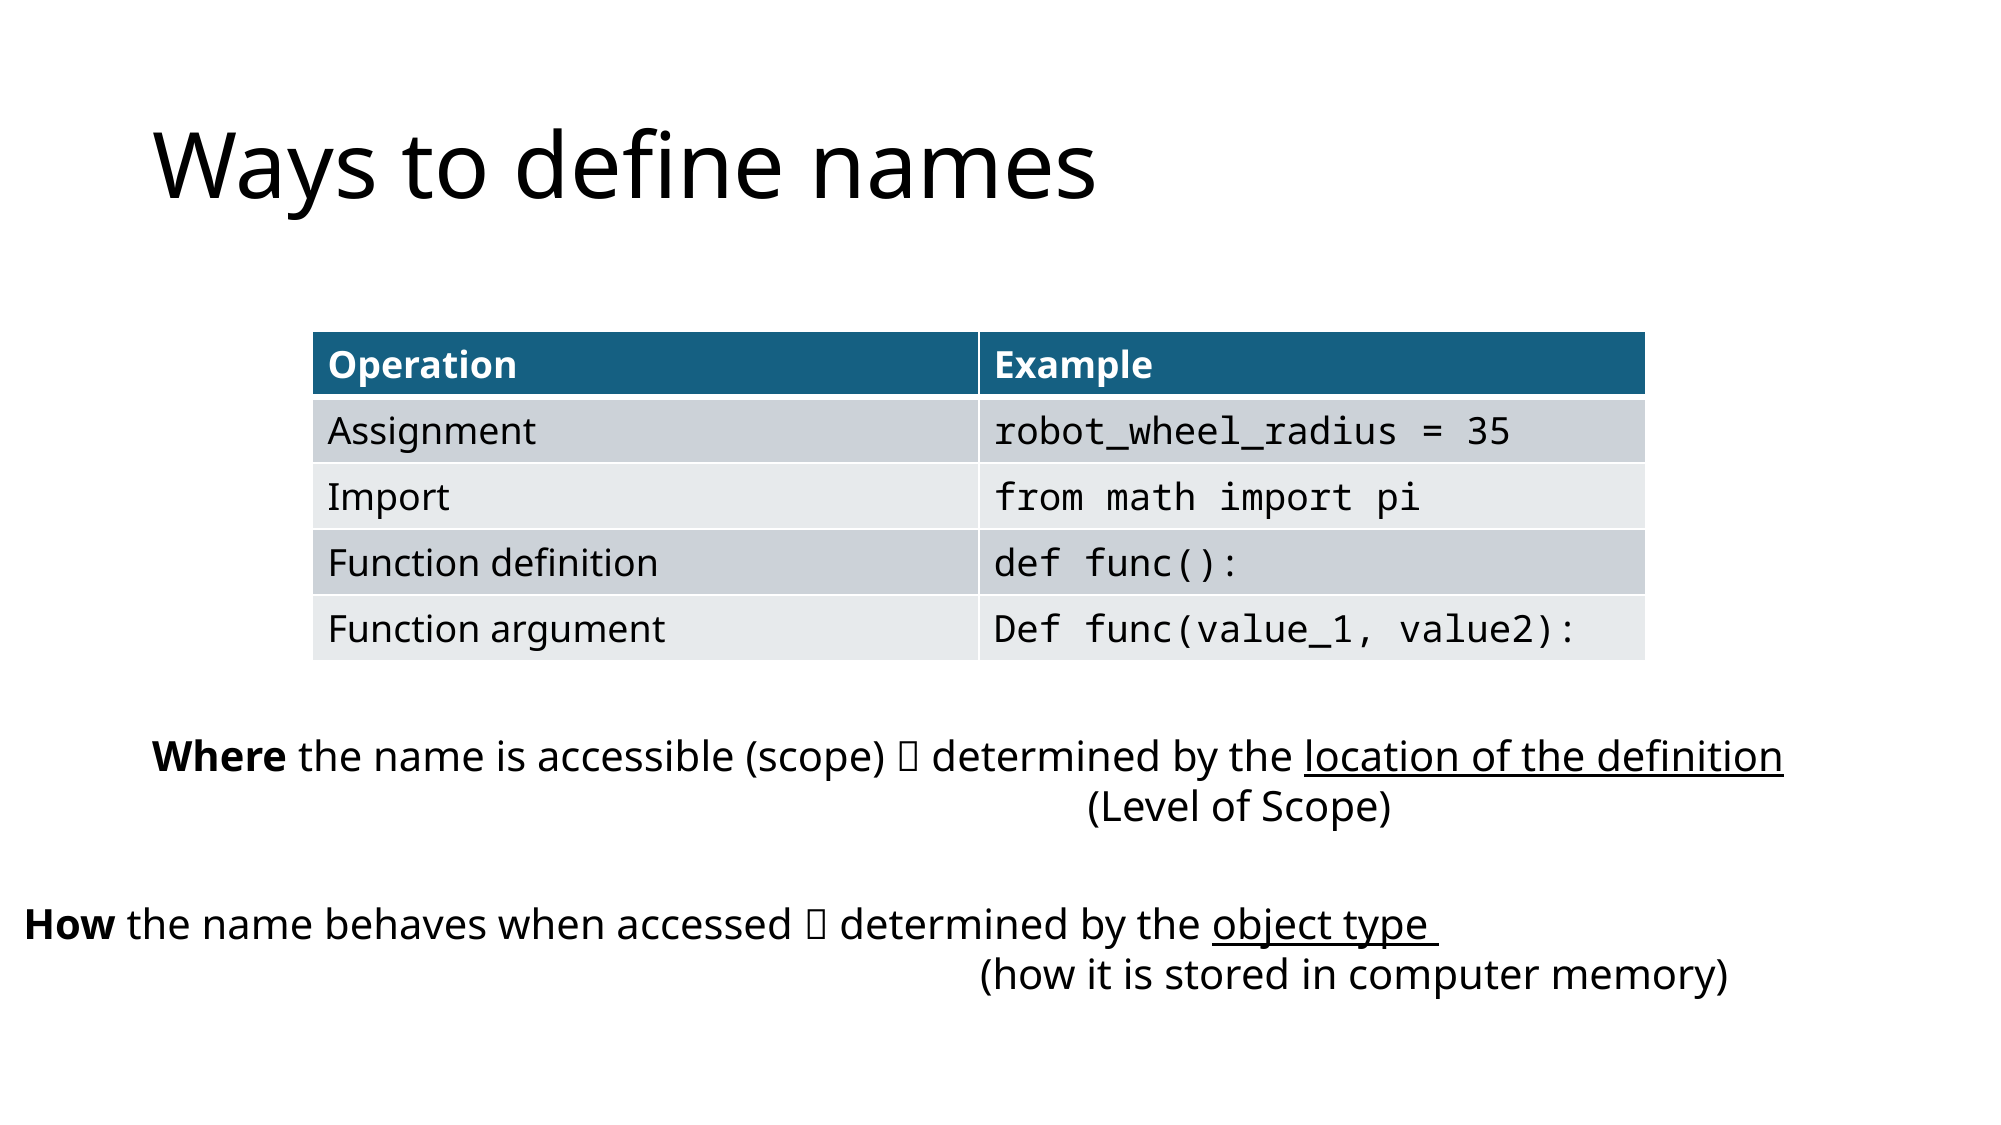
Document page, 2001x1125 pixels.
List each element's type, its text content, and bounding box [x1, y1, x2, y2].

table_cell Assignment [313, 400, 978, 462]
title Ways to define names [137, 59, 1863, 278]
table_header Operation [313, 332, 978, 394]
table_cell Function argument [313, 596, 978, 660]
text_box How the name behaves when accessed  determined by the object type (how it is stored in computer memory) [8, 890, 1754, 1051]
table_cell Import [313, 464, 978, 528]
table_cell from math import pi [980, 464, 1645, 528]
table_cell Function definition [313, 530, 978, 594]
text_box Where the name is accessible (scope)  determined by the location of the definition (Level of Scope) [137, 722, 1863, 837]
table_cell robot_wheel_radius = 35 [980, 400, 1645, 462]
table_cell def func(): [980, 530, 1645, 594]
table_header Example [980, 332, 1645, 394]
table_cell Def func(value_1, value2): [980, 596, 1645, 660]
